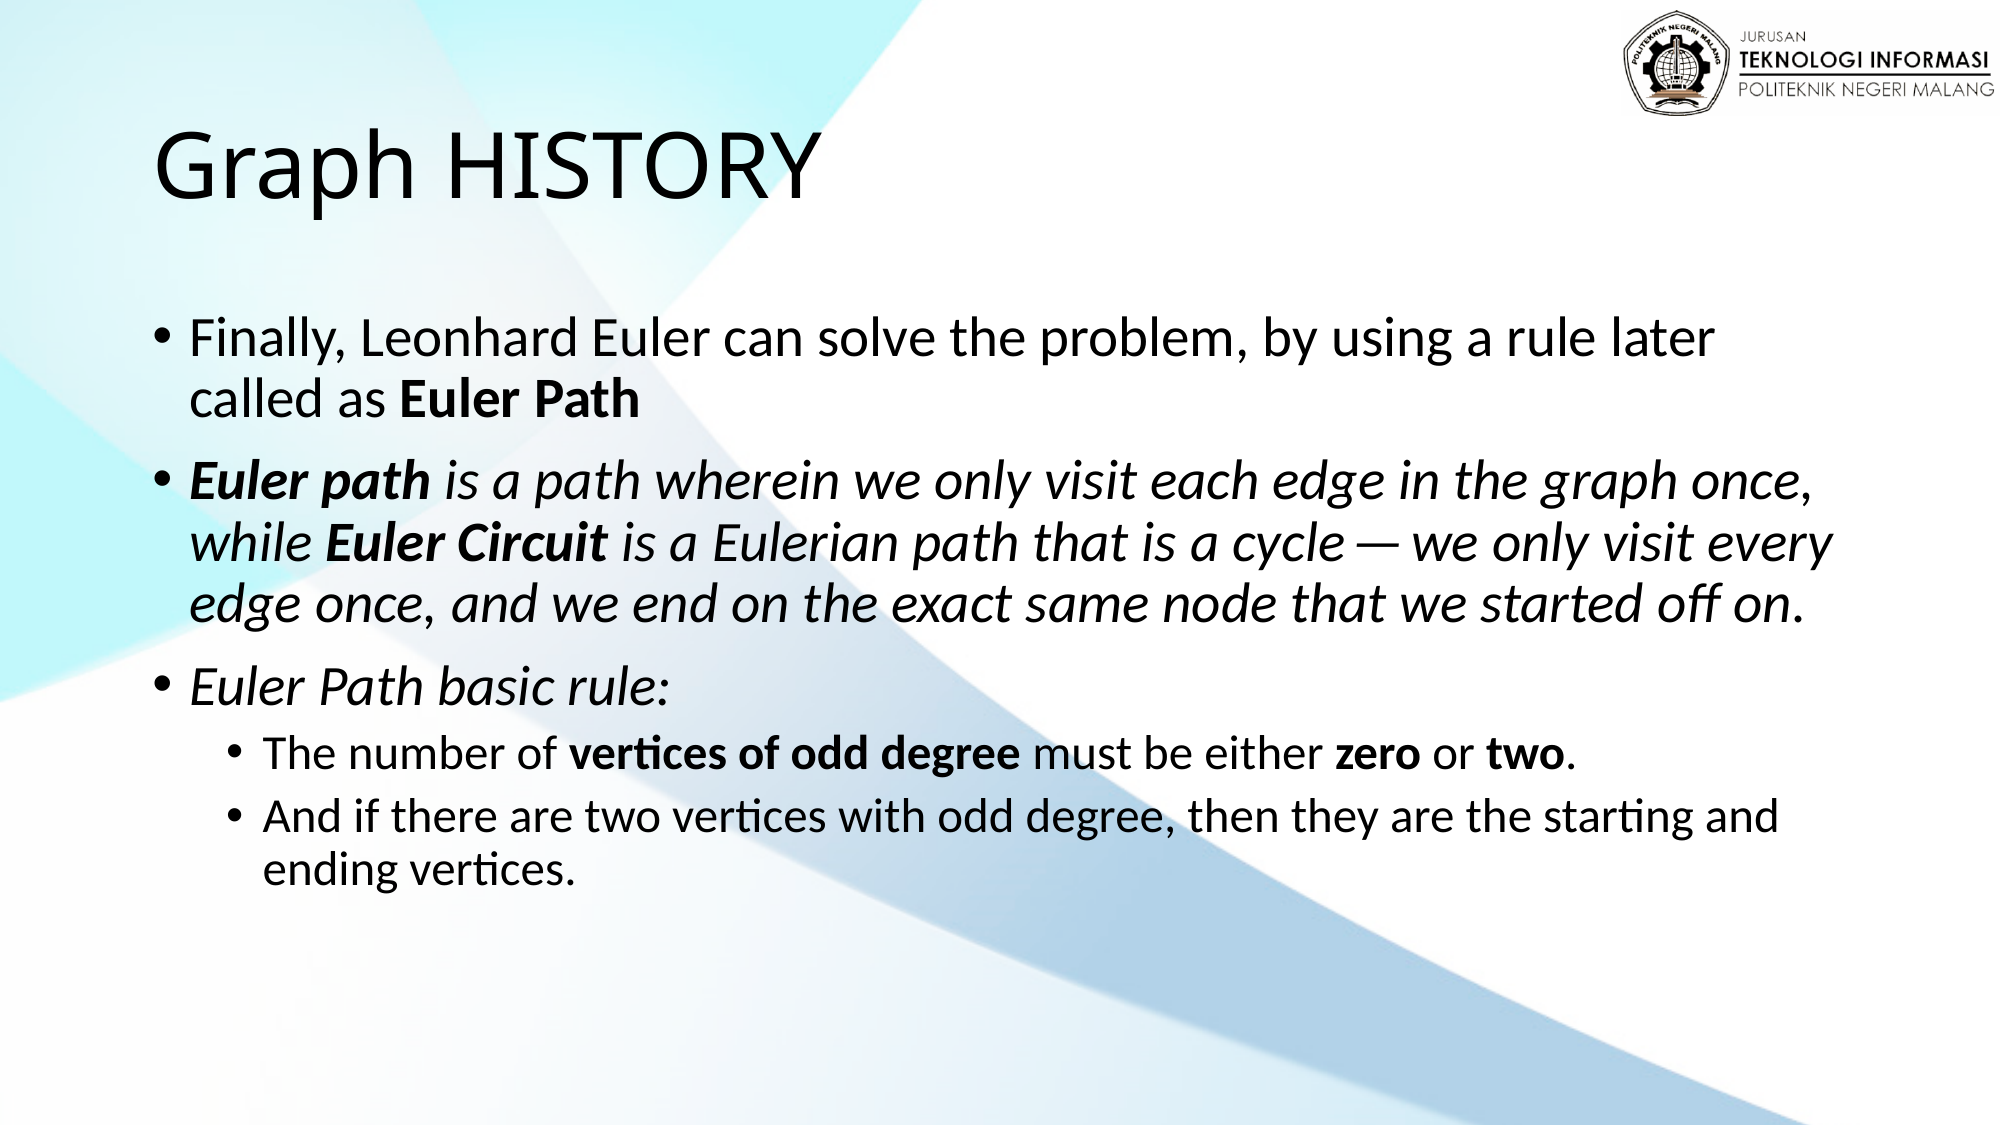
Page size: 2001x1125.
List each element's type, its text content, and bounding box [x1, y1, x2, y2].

list Finally, Leonhard Euler can solve the problem, by using a rule later called as Euler Path Euler path is a path wherein we only visit each edge in the graph once, while Euler Circuit is a Eulerian path that is a cycle — we only visit every edge once, and we end on the exact same node that we started off on. Euler Path basic rule: The number of vertices of odd degree must be either zero or two. And if there are two vertices with odd degree, then they are the starting and ending vertices. [137, 299, 1863, 1014]
picture [0, 0, 2000, 1125]
title Graph HISTORY [137, 59, 1863, 278]
